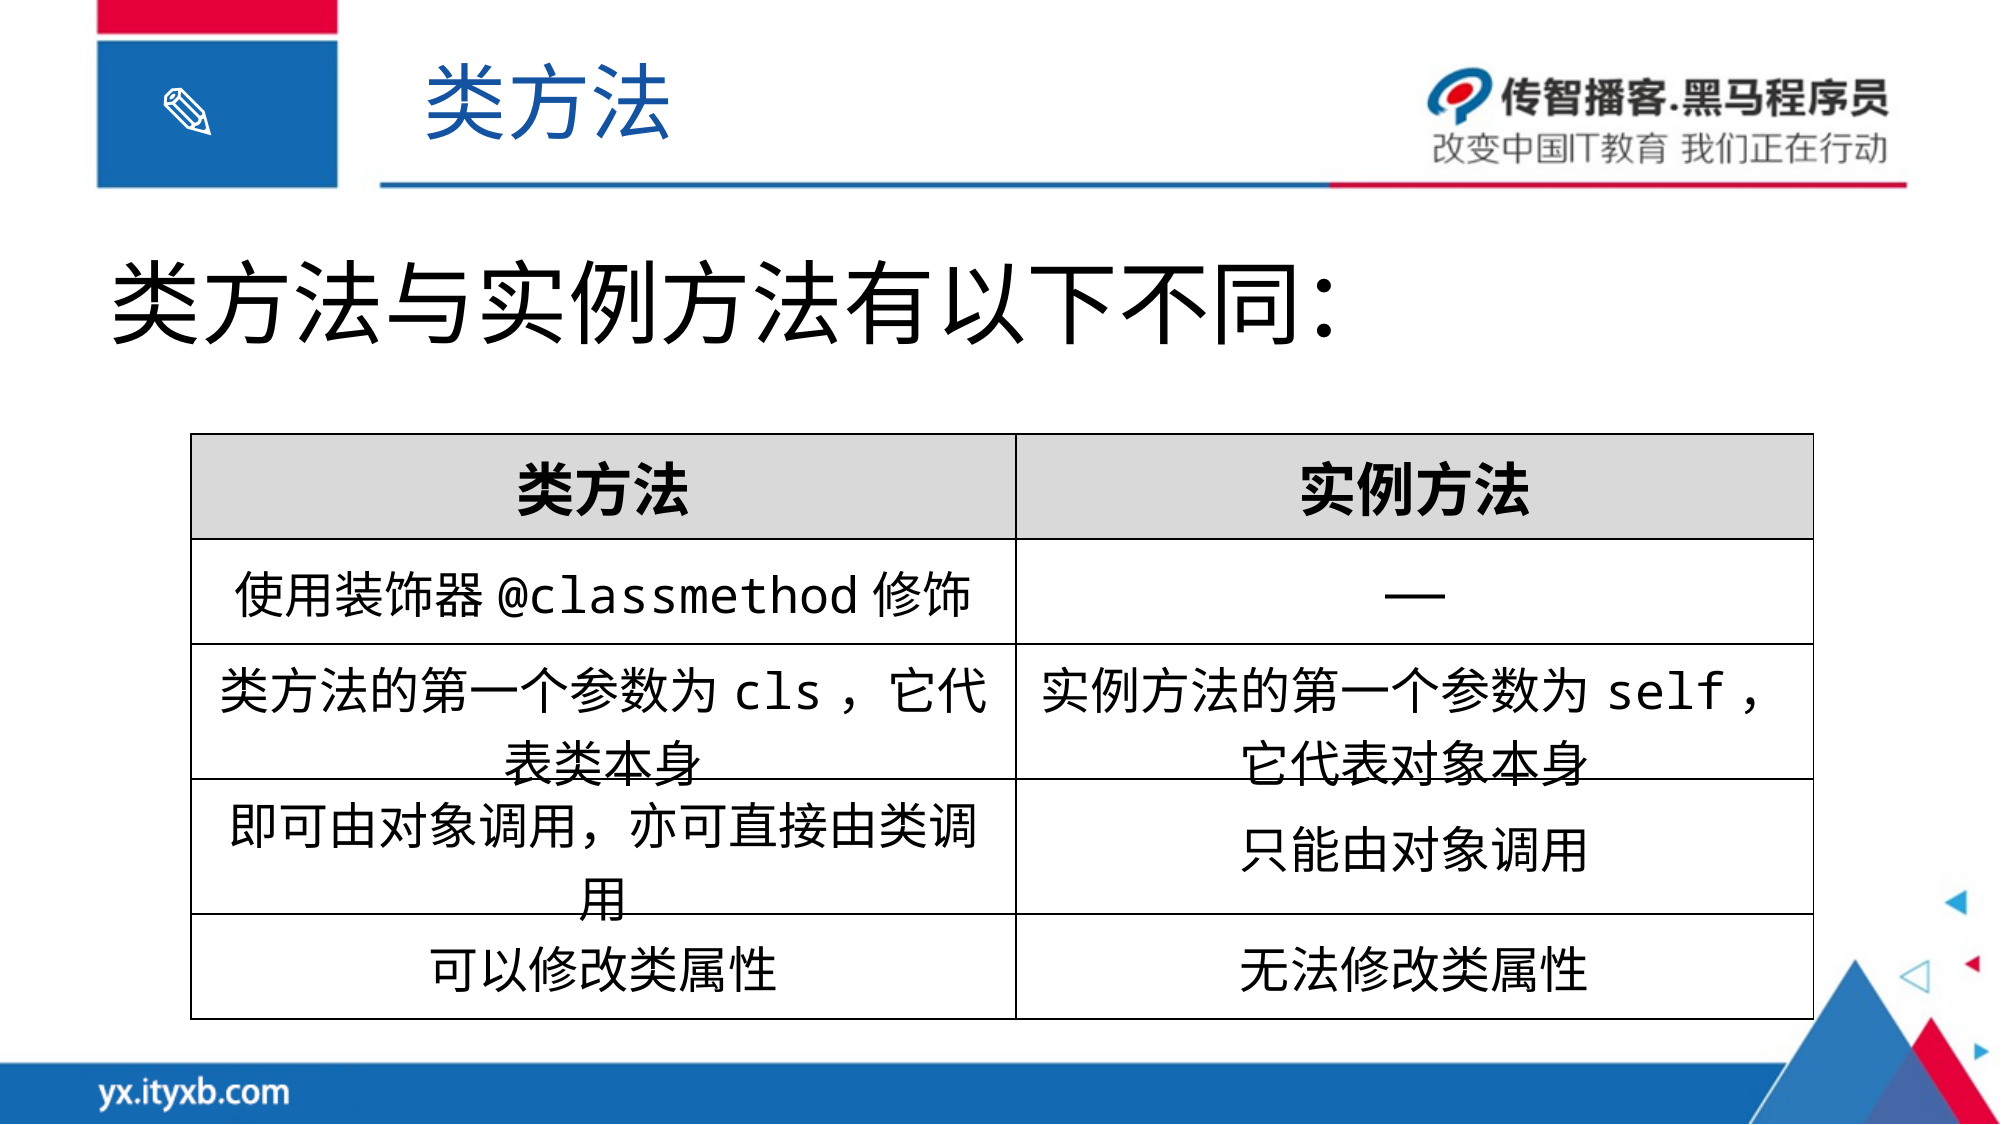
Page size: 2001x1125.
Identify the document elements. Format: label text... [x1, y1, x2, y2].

table_cell 可以修改类属性 [192, 915, 1015, 1018]
table_cell 即可由对象调用，亦可直接由类调用 [192, 780, 1015, 913]
table_cell 实例方法的第一个参数为self，它代表对象本身 [1017, 645, 1813, 778]
table_cell 只能由对象调用 [1017, 780, 1813, 913]
table_cell —— [1017, 540, 1813, 643]
text_box 类方法 [409, 43, 1292, 158]
table_cell 使用装饰器@classmethod修饰 [192, 540, 1015, 643]
table_header 类方法 [192, 435, 1015, 538]
picture [0, 0, 2000, 1124]
text_box 类方法与实例方法有以下不同： [94, 216, 1938, 364]
table_cell 类方法的第一个参数为cls，它代表类本身 [192, 645, 1015, 778]
table_header 实例方法 [1017, 435, 1813, 538]
table_cell 无法修改类属性 [1017, 915, 1813, 1018]
